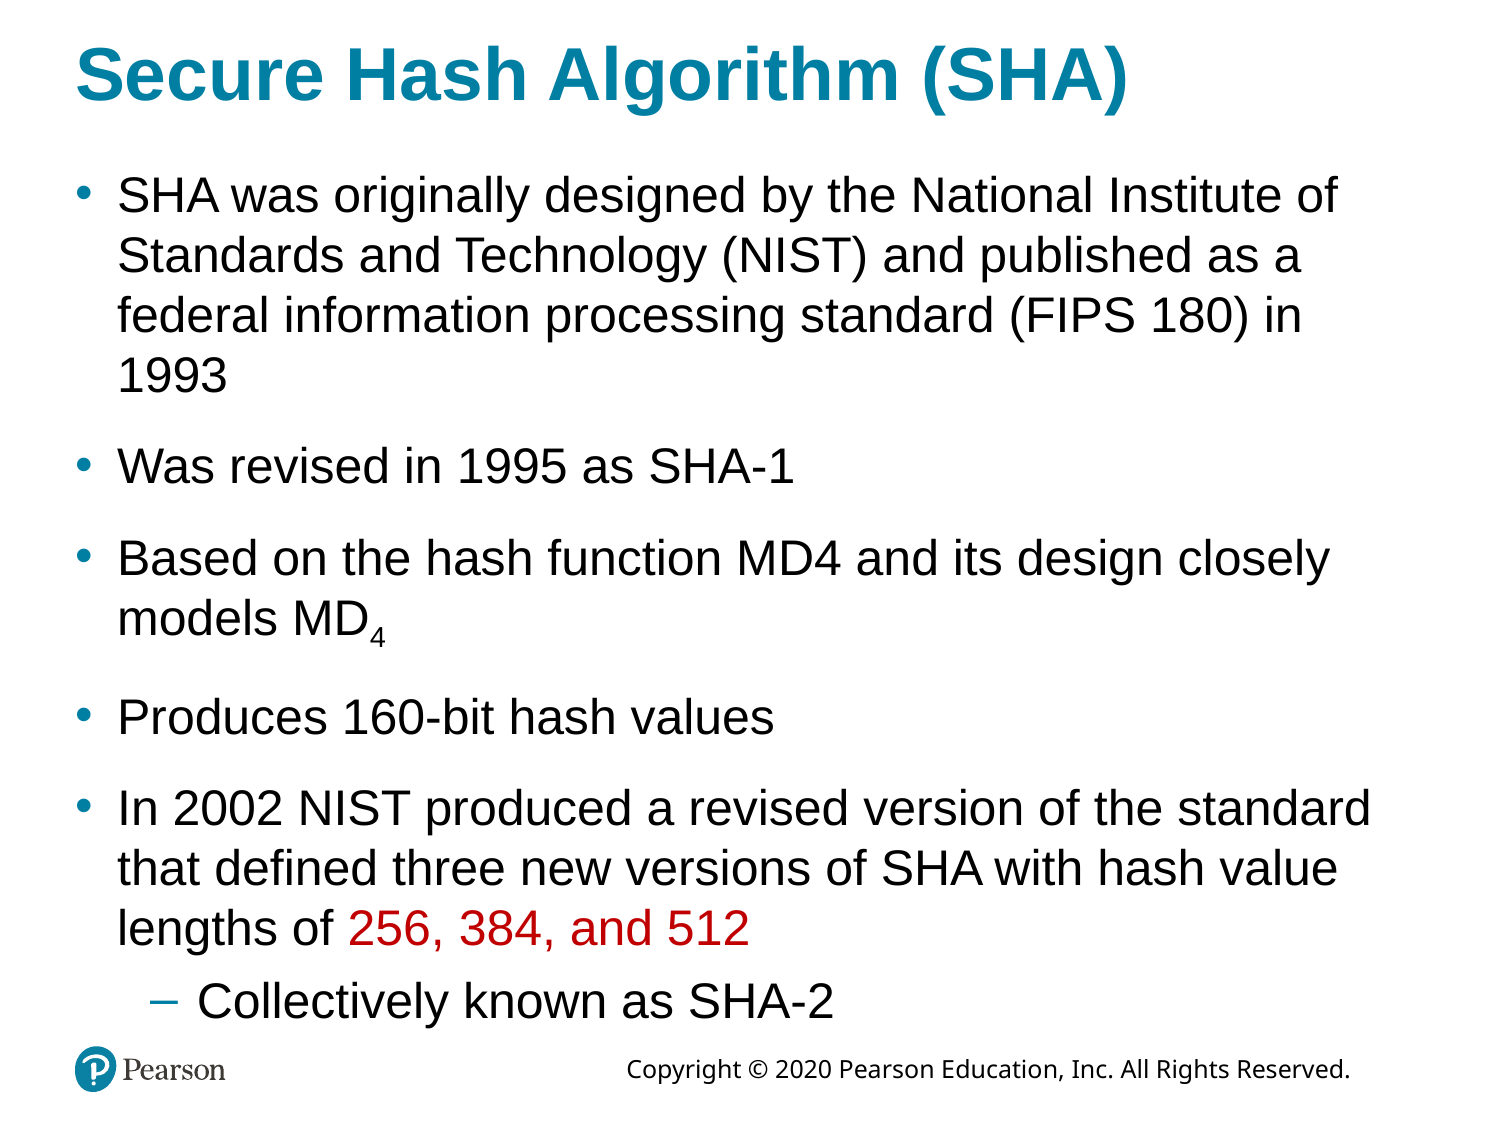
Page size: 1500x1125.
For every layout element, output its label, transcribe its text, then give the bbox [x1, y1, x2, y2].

list SHA was originally designed by the National Institute of Standards and Technology (NIST) and published as a federal information processing standard (FIPS 180) in 1993 Was revised in 1995 as SHA-1 Based on the hash function MD4 and its design closely models MD4 Produces 160-bit hash values In 2002 NIST produced a revised version of the standard that defined three new versions of SHA with hash value lengths of 256, 384, and 512 Collectively known as SHA-2 [75, 162, 1425, 1025]
title Secure Hash Algorithm (SHA) [75, 31, 1425, 116]
